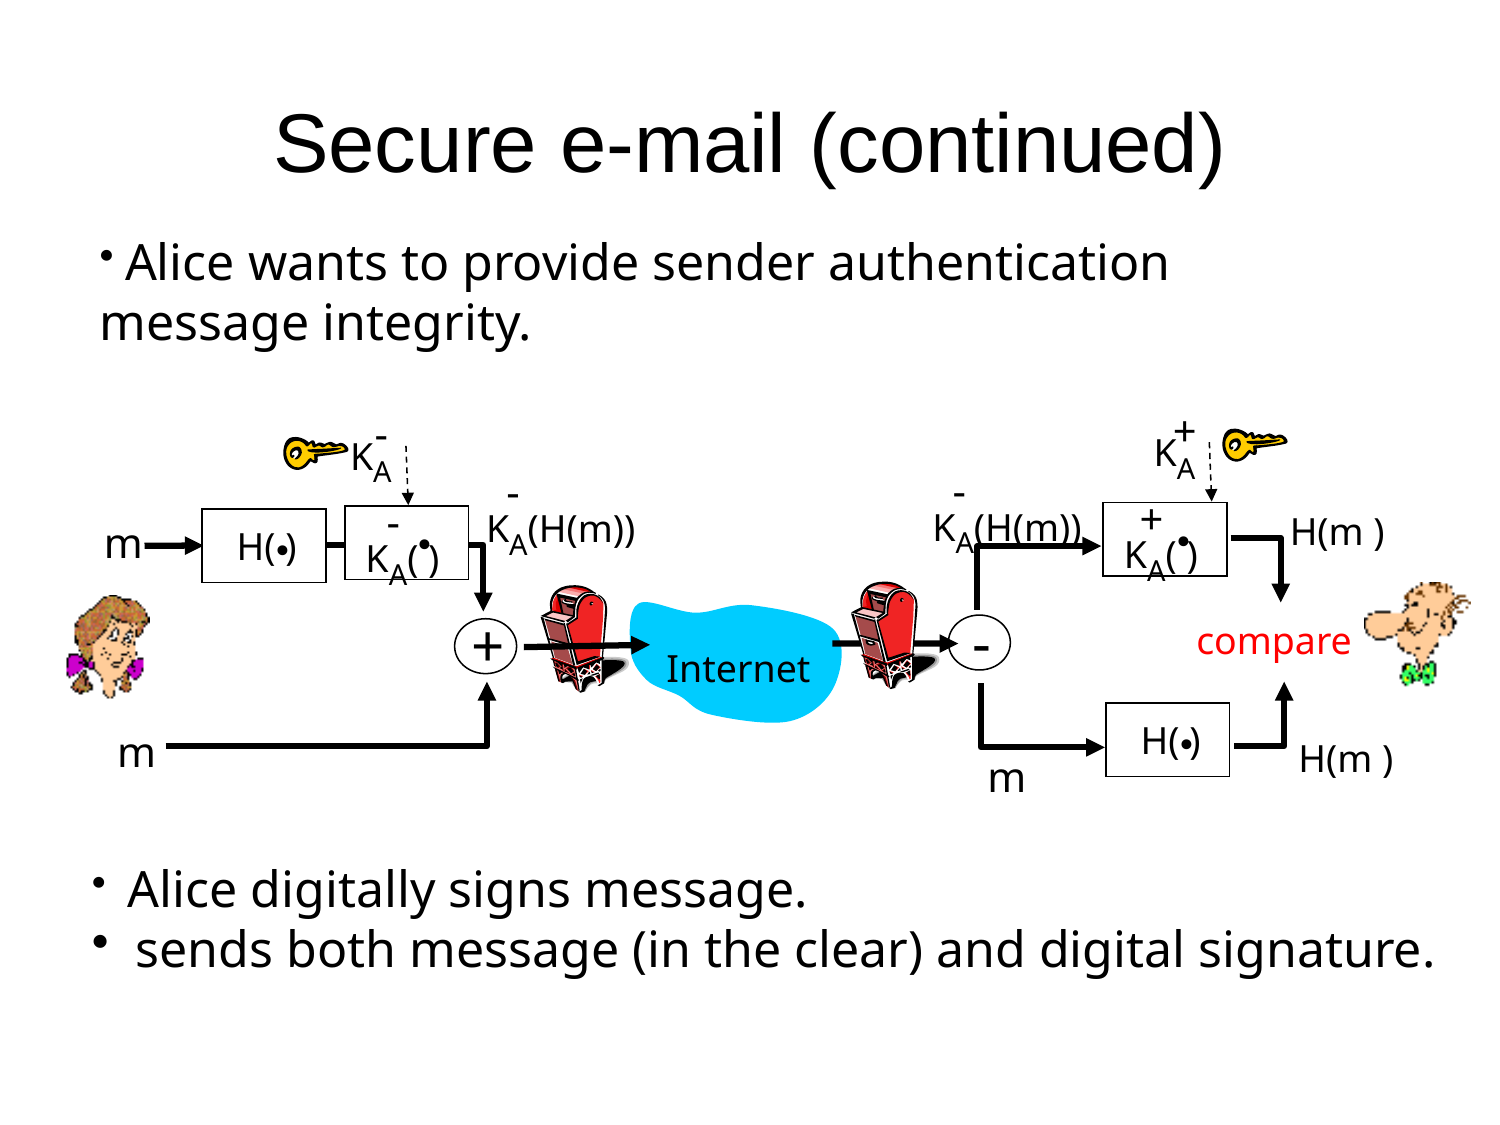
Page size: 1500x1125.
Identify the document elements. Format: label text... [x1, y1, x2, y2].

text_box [63, 396, 1471, 809]
title Secure e-mail (continued) [75, 45, 1425, 233]
text_box Alice digitally signs message. sends both message (in the clear) and digital signature. [77, 850, 1452, 985]
text_box Alice wants to provide sender authentication message integrity. [84, 222, 1306, 358]
